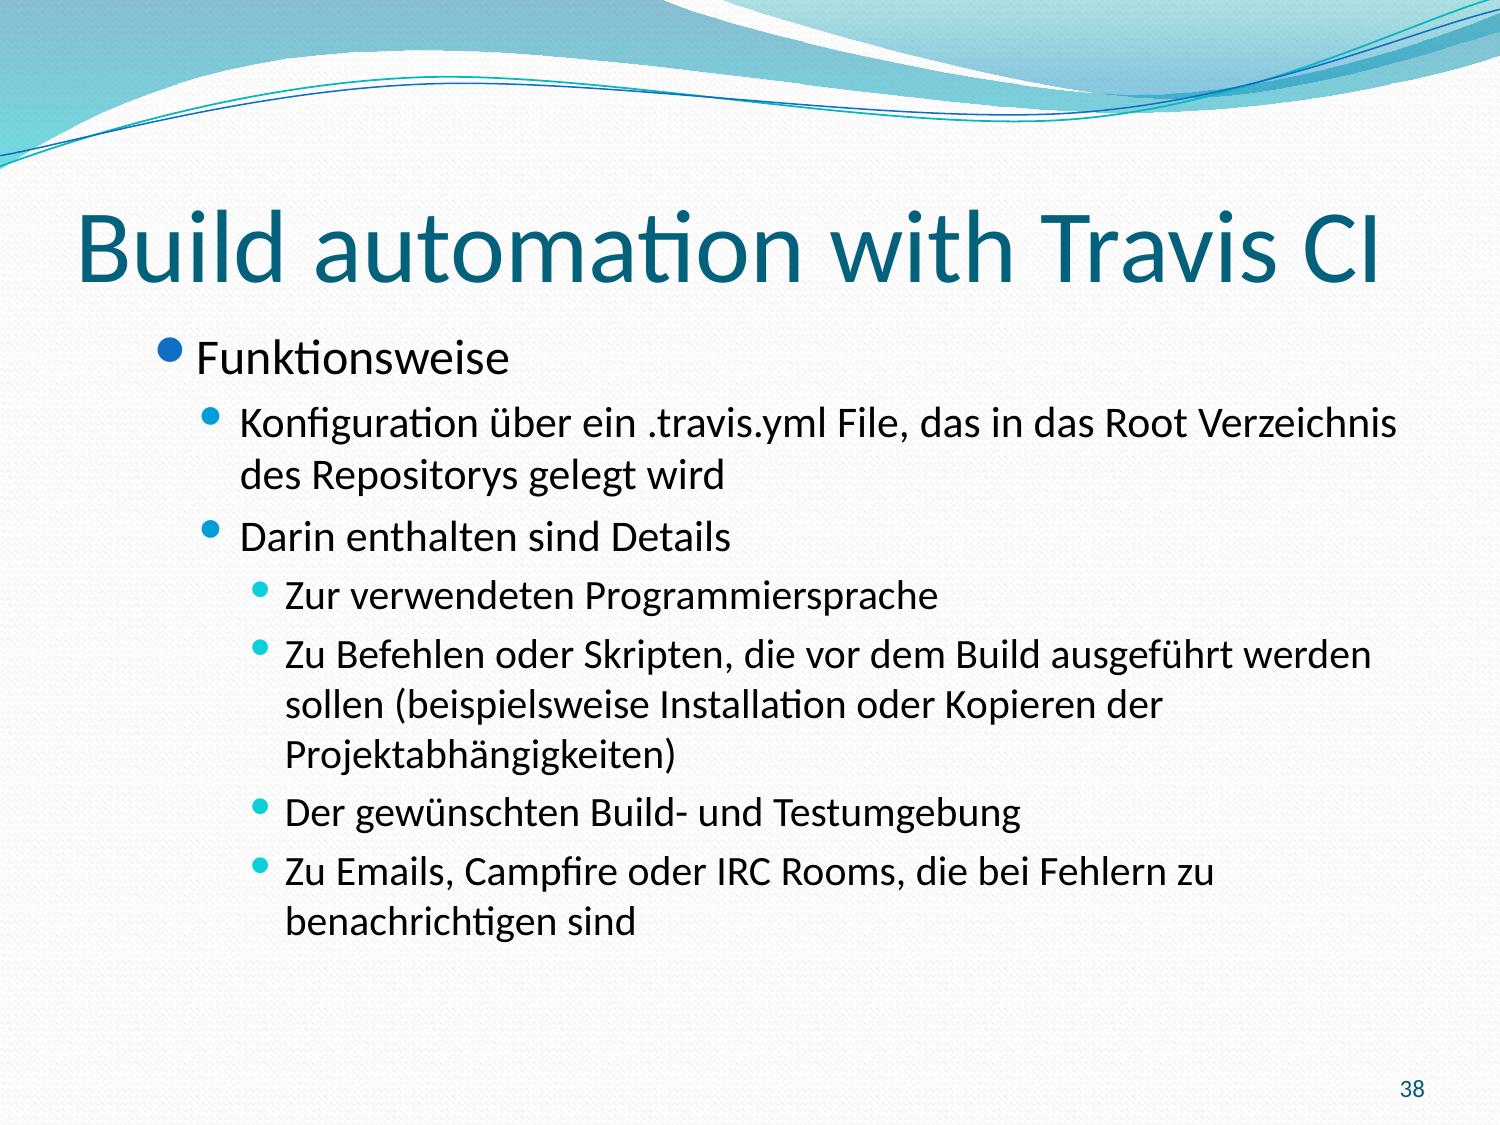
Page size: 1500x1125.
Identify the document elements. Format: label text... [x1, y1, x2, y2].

title Build automation with Travis CI [75, 115, 1500, 303]
list Funktionsweise Konfiguration über ein .travis.yml File, das in das Root Verzeichnis des Repositorys gelegt wird Darin enthalten sind Details Zur verwendeten Programmiersprache Zu Befehlen oder Skripten, die vor dem Build ausgeführt werden sollen (beispielsweise Installation oder Kopieren der Projektabhängigkeiten) Der gewünschten Build- und Testumgebung Zu Emails, Campfire oder IRC Rooms, die bei Fehlern zu benachrichtigen sind [75, 317, 1425, 1038]
slide_number 38 [1299, 1042, 1425, 1103]
